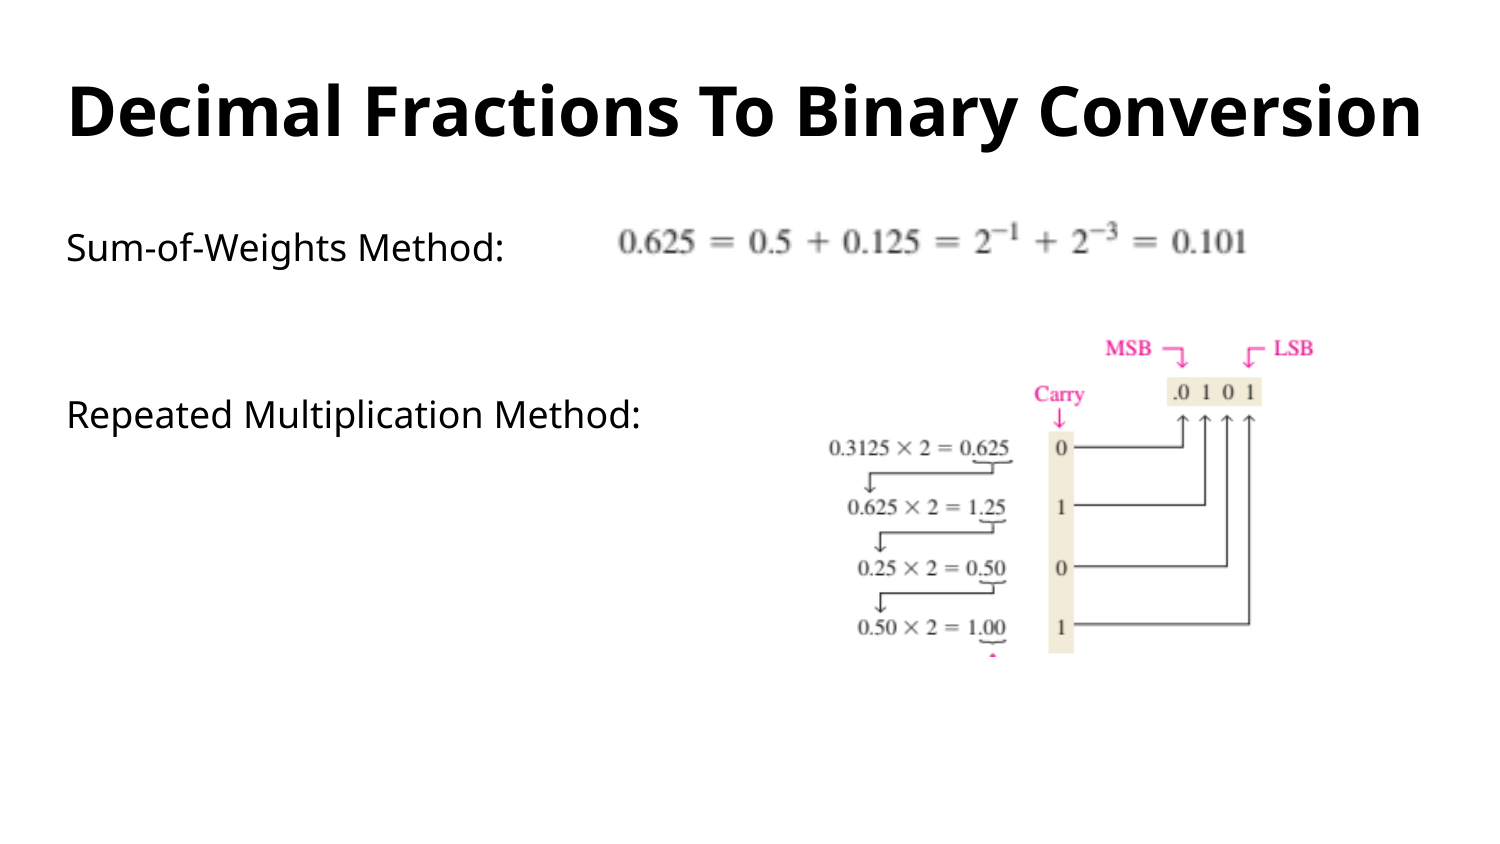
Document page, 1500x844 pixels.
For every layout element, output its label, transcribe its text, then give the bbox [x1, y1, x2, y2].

title Decimal Fractions To Binary Conversion [51, 48, 1449, 180]
list Sum-of-Weights Method: Repeated Multiplication Method: [51, 198, 1449, 747]
picture [797, 314, 1328, 657]
picture [597, 198, 1281, 286]
